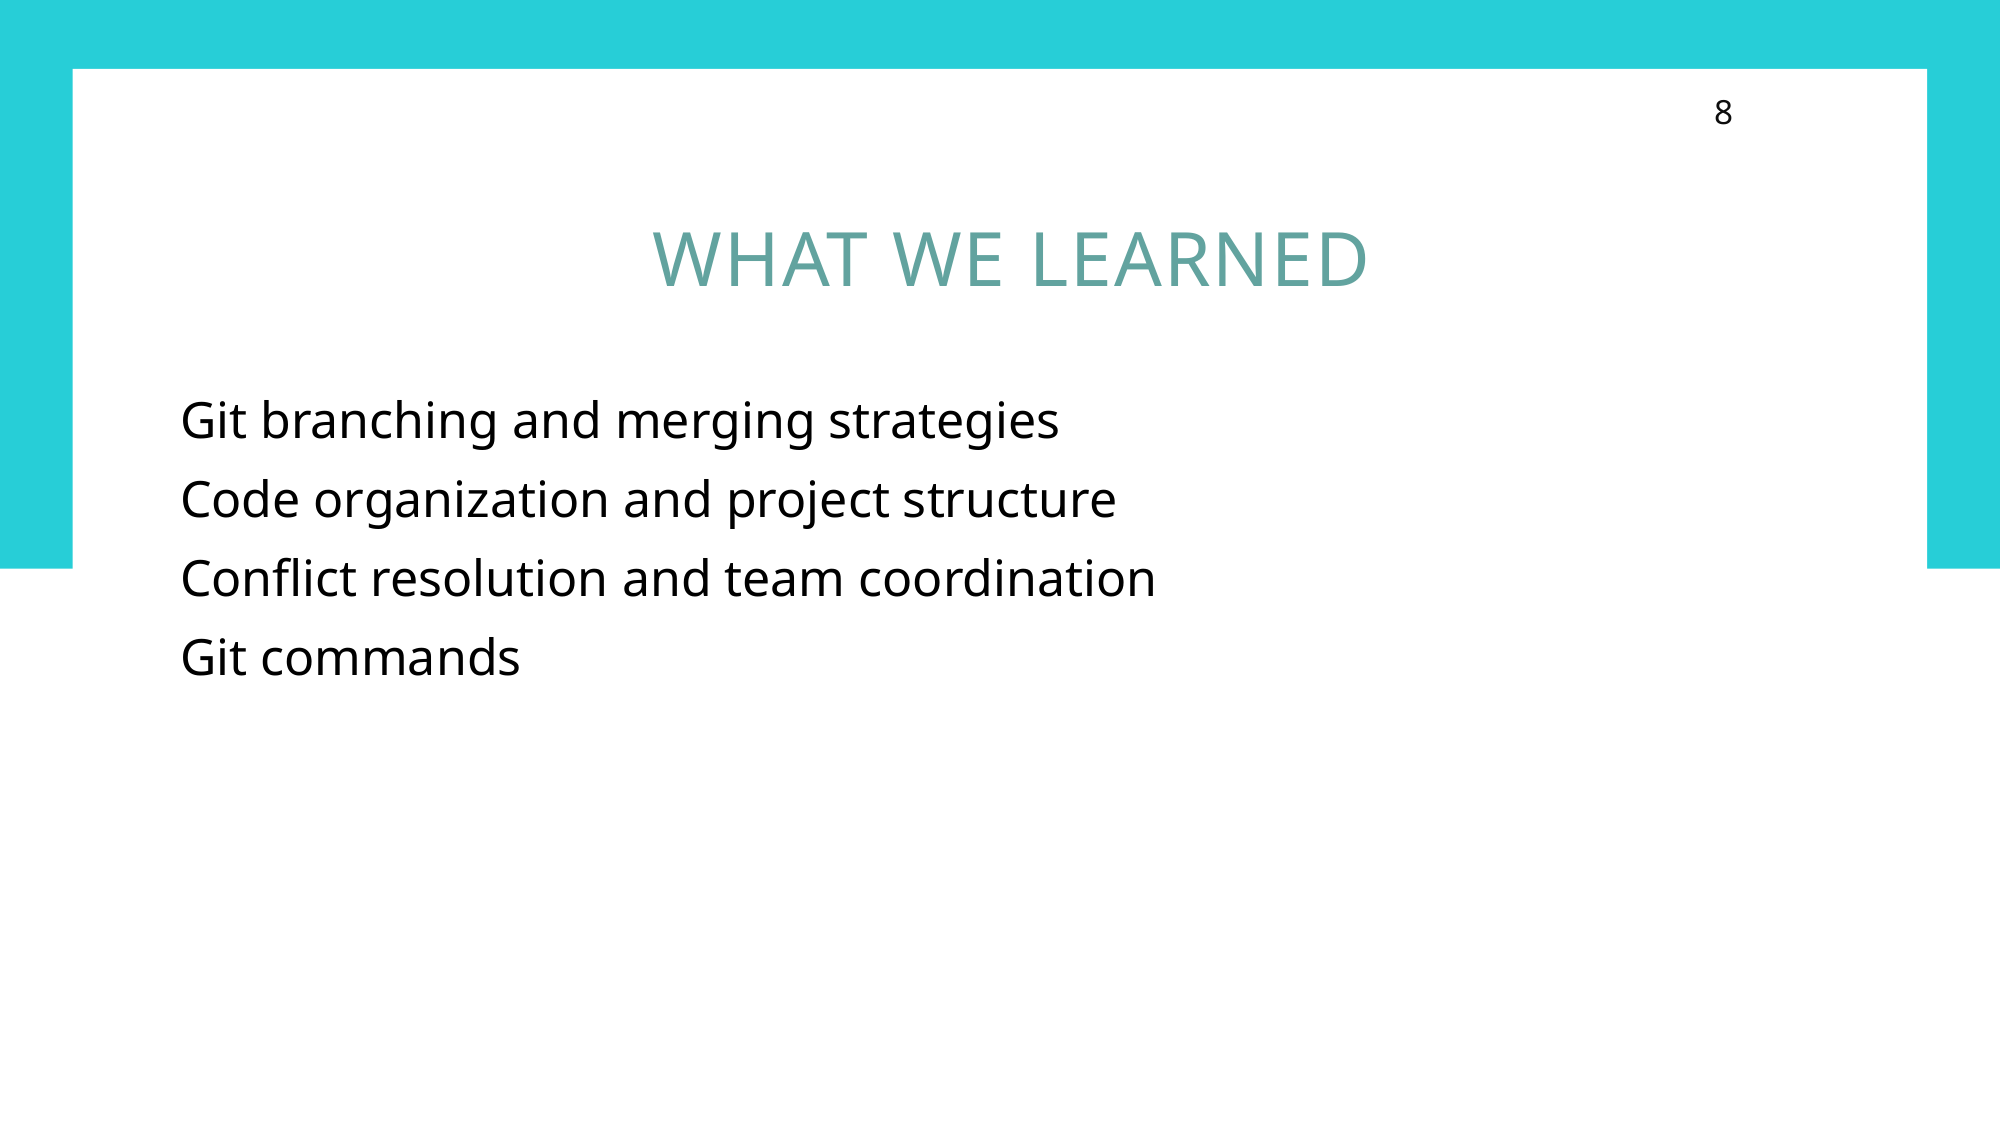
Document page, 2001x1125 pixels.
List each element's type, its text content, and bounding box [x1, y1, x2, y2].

list Git branching and merging strategies Code organization and project structure Conflict resolution and team coordination Git commands [150, 379, 1875, 1028]
title What We Learned [150, 173, 1875, 340]
slide_number 8 [1699, 75, 1875, 153]
